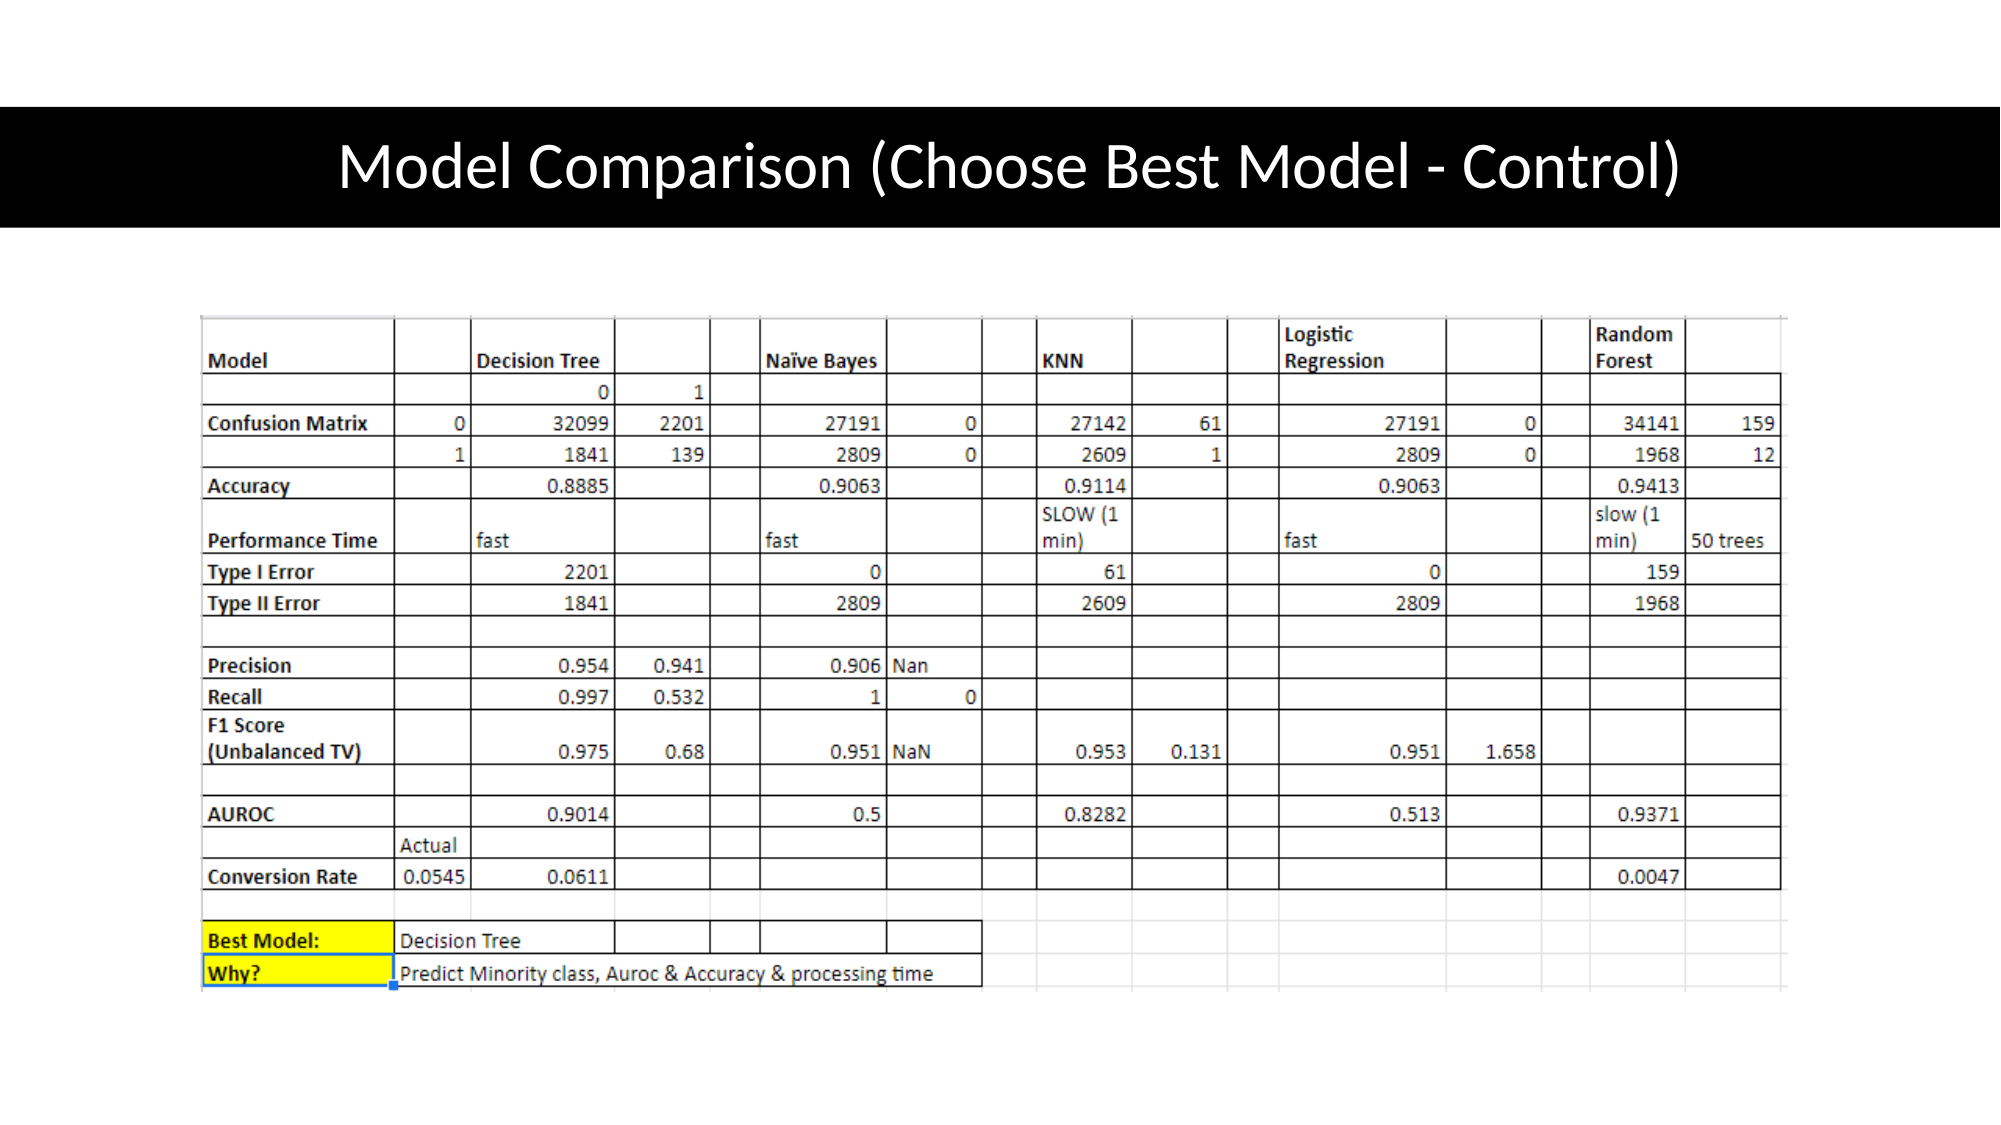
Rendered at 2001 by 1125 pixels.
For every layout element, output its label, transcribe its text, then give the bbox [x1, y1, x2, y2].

picture [199, 314, 1788, 992]
text_box [0, 106, 91, 228]
text_box [1931, 106, 2000, 228]
title Model Comparison (Choose Best Model - Control) [91, 105, 1931, 228]
